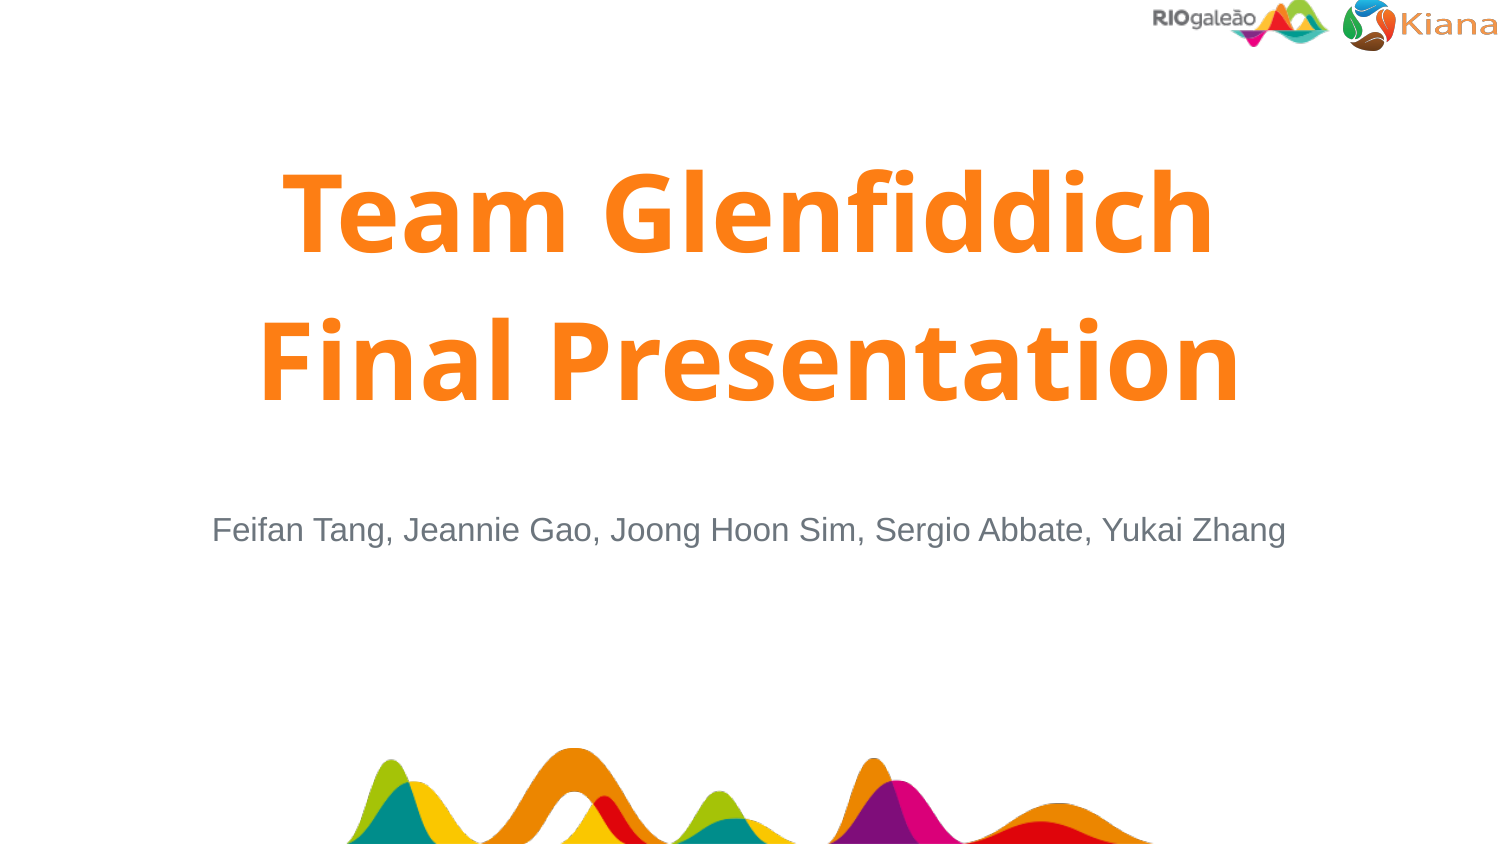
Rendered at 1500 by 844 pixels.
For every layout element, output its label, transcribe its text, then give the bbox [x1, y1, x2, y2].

title Team Glenfiddich Final Presentation [51, 122, 1449, 459]
picture [1343, 0, 1500, 51]
picture [1153, 0, 1330, 53]
picture [346, 748, 1154, 844]
subtitle Feifan Tang, Jeannie Gao, Joong Hoon Sim, Sergio Abbate, Yukai Zhang [51, 464, 1449, 595]
